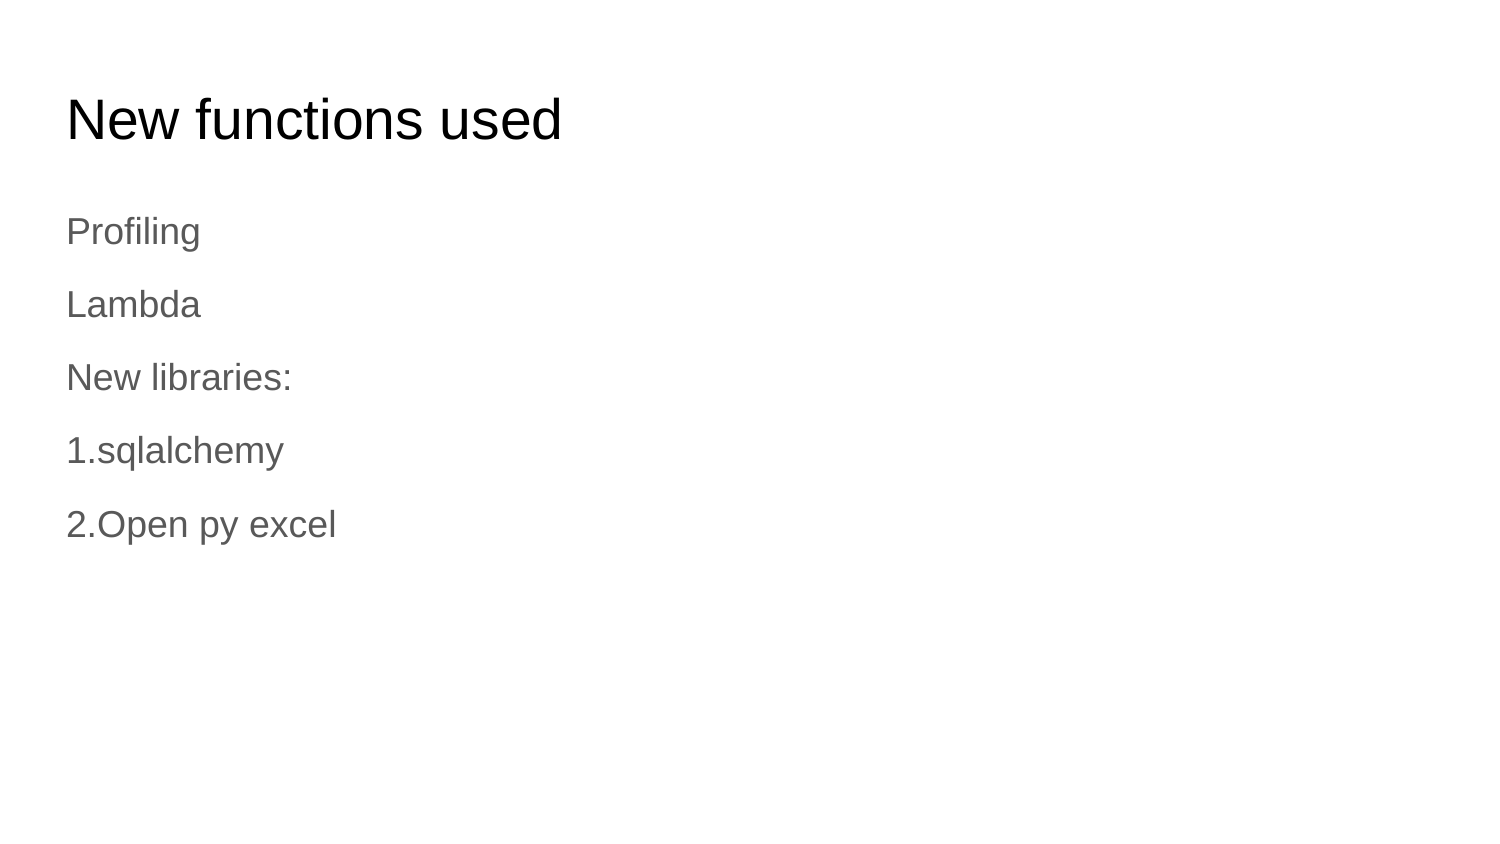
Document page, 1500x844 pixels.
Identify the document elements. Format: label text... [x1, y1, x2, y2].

list Profiling Lambda New libraries: 1.sqlalchemy 2.Open py excel [51, 189, 1449, 750]
title New functions used [51, 72, 1449, 167]
